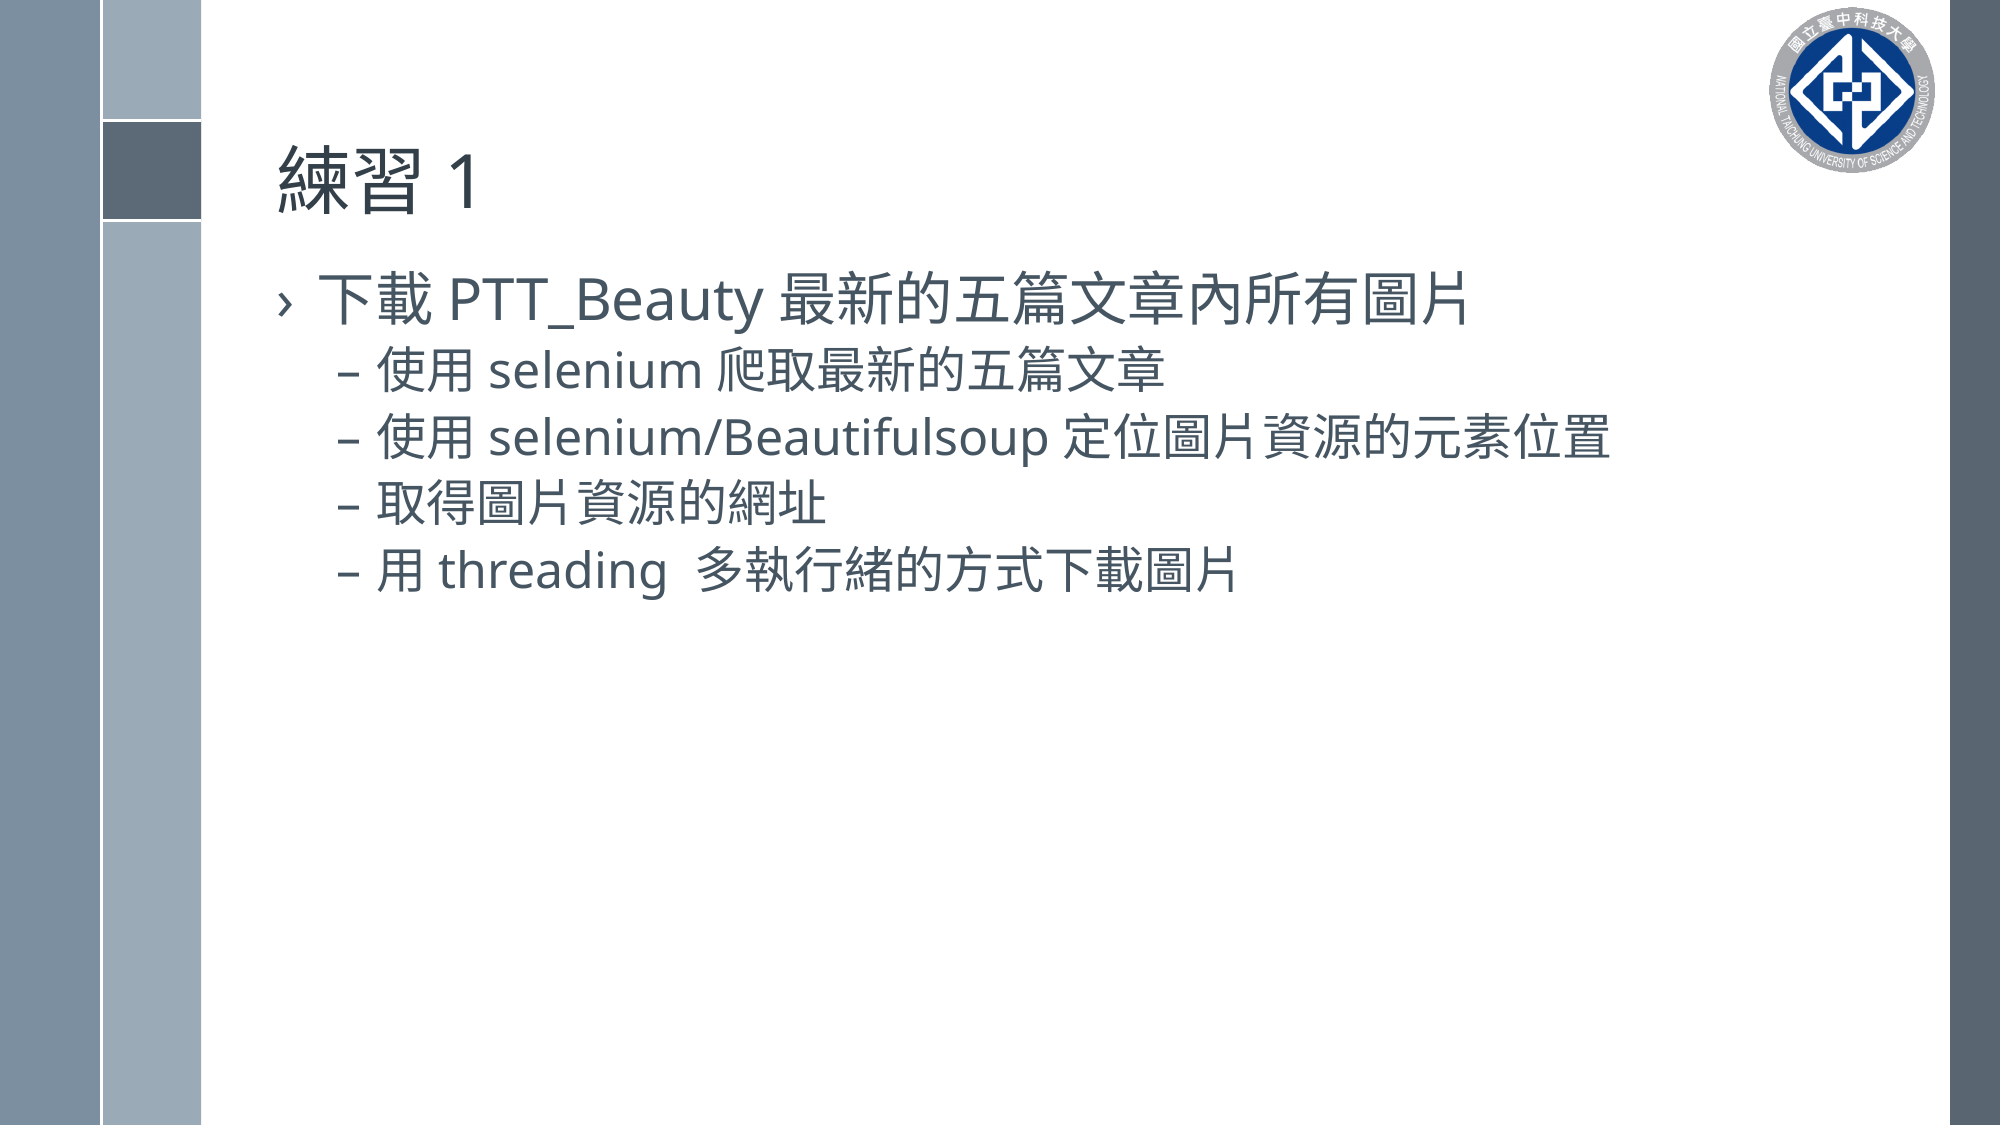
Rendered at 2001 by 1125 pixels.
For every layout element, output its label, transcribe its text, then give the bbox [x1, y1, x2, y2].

picture [1769, 7, 1935, 173]
list 下載PTT_Beauty最新的五篇文章內所有圖片 使用selenium爬取最新的五篇文章 使用selenium/Beautifulsoup定位圖片資源的元素位置 取得圖片資源的網址 用threading 多執行緒的方式下載圖片 [261, 262, 1867, 1013]
title 練習1 [261, 29, 1867, 233]
